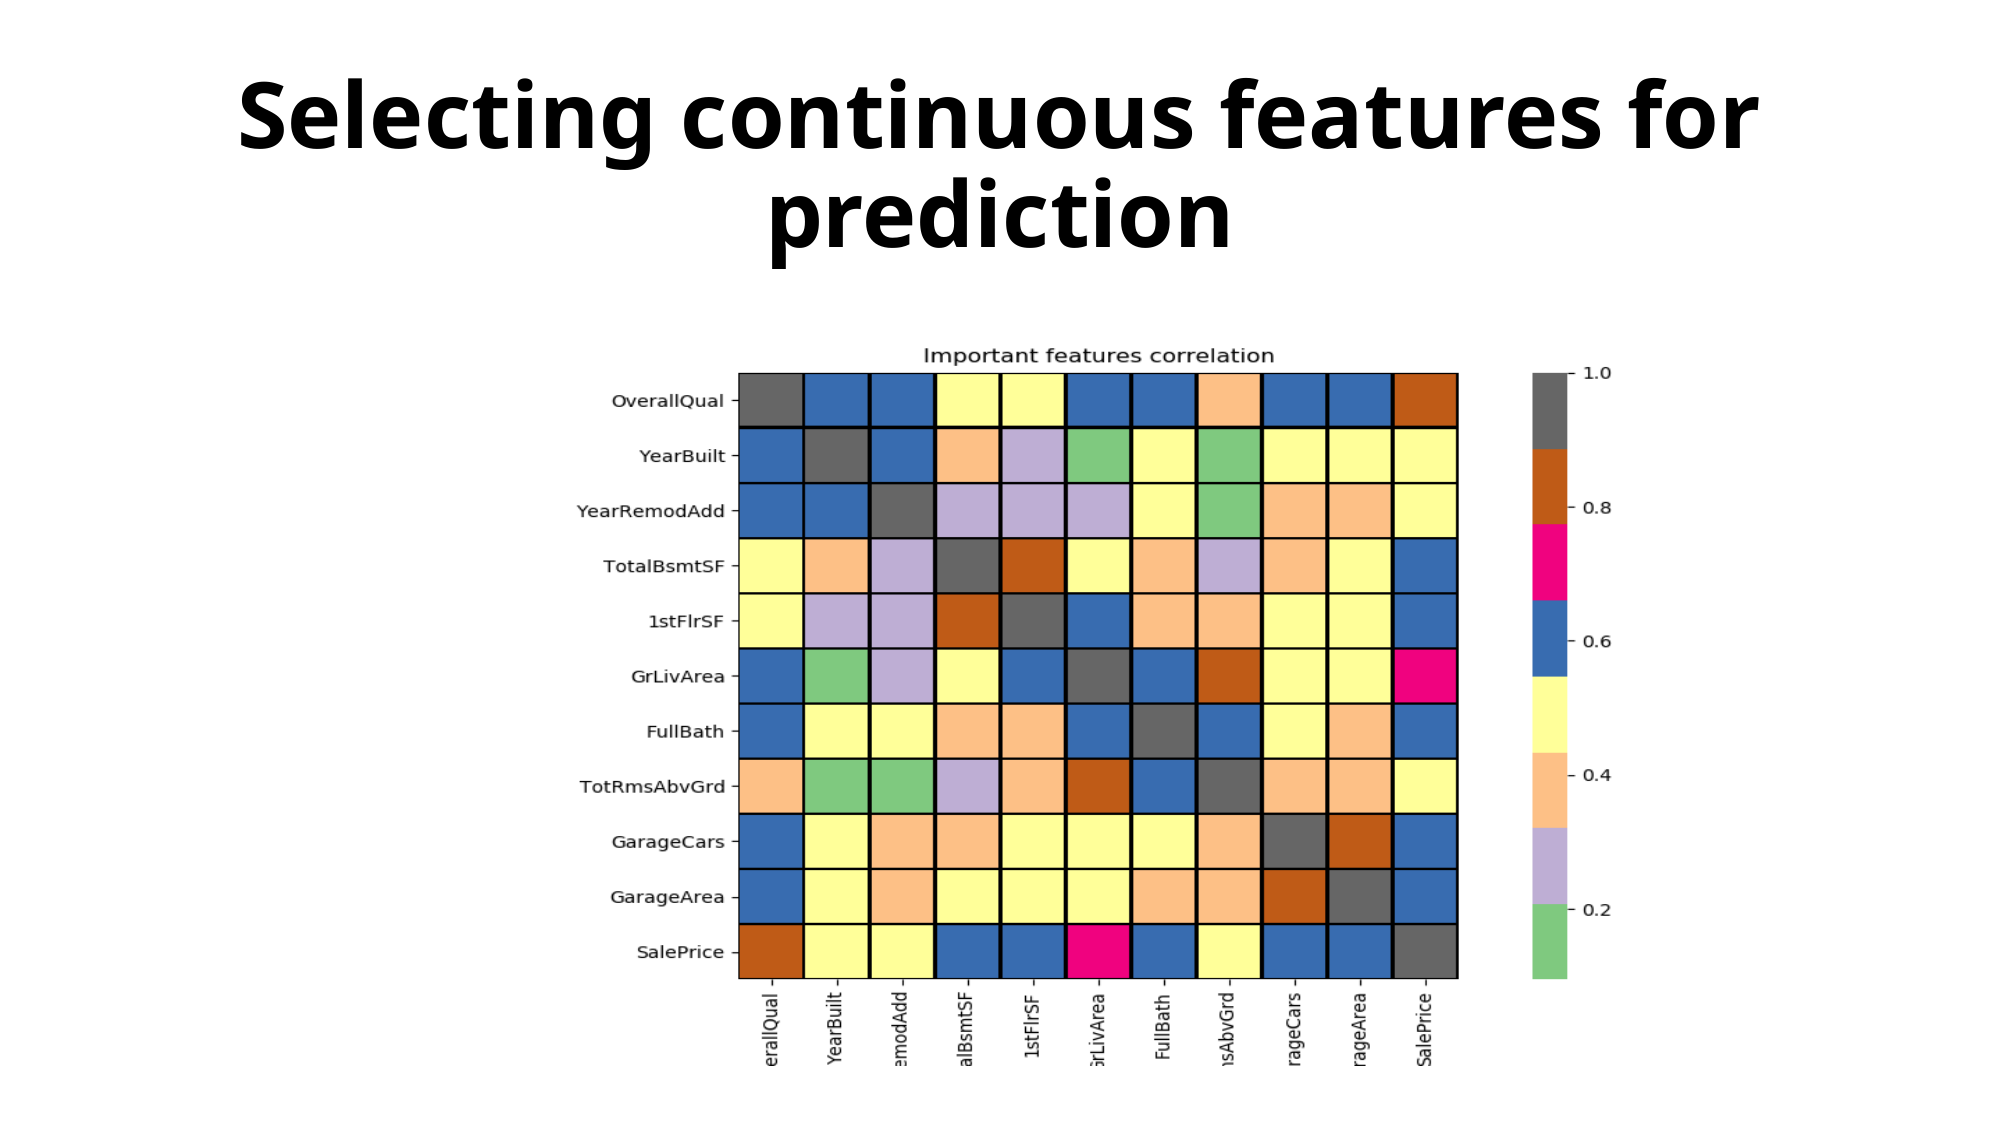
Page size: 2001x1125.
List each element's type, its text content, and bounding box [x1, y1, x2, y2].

title Selecting continuous features for prediction [137, 59, 1863, 278]
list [43, 278, 1943, 1066]
